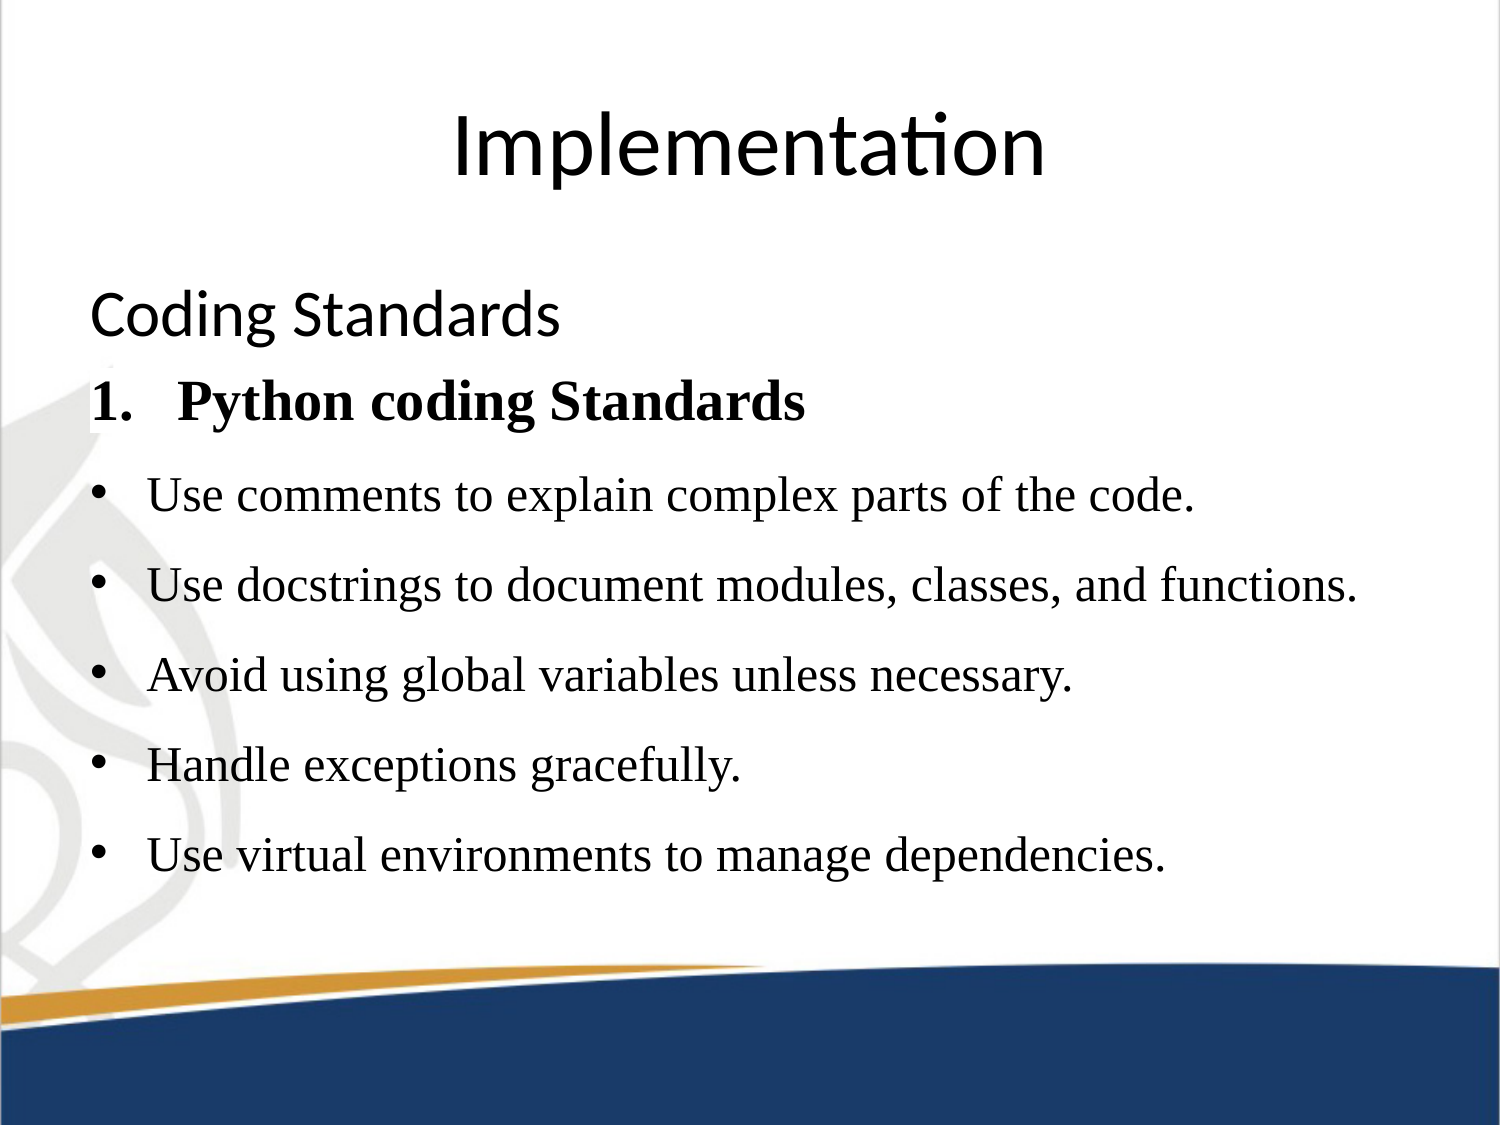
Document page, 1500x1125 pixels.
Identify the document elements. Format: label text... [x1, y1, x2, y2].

list Coding Standards 1. Python coding Standards Use comments to explain complex parts of the code. Use docstrings to document modules, classes, and functions. Avoid using global variables unless necessary. Handle exceptions gracefully. Use virtual environments to manage dependencies. [75, 262, 1425, 1005]
picture [0, 0, 1500, 1125]
title Implementation [75, 45, 1425, 233]
